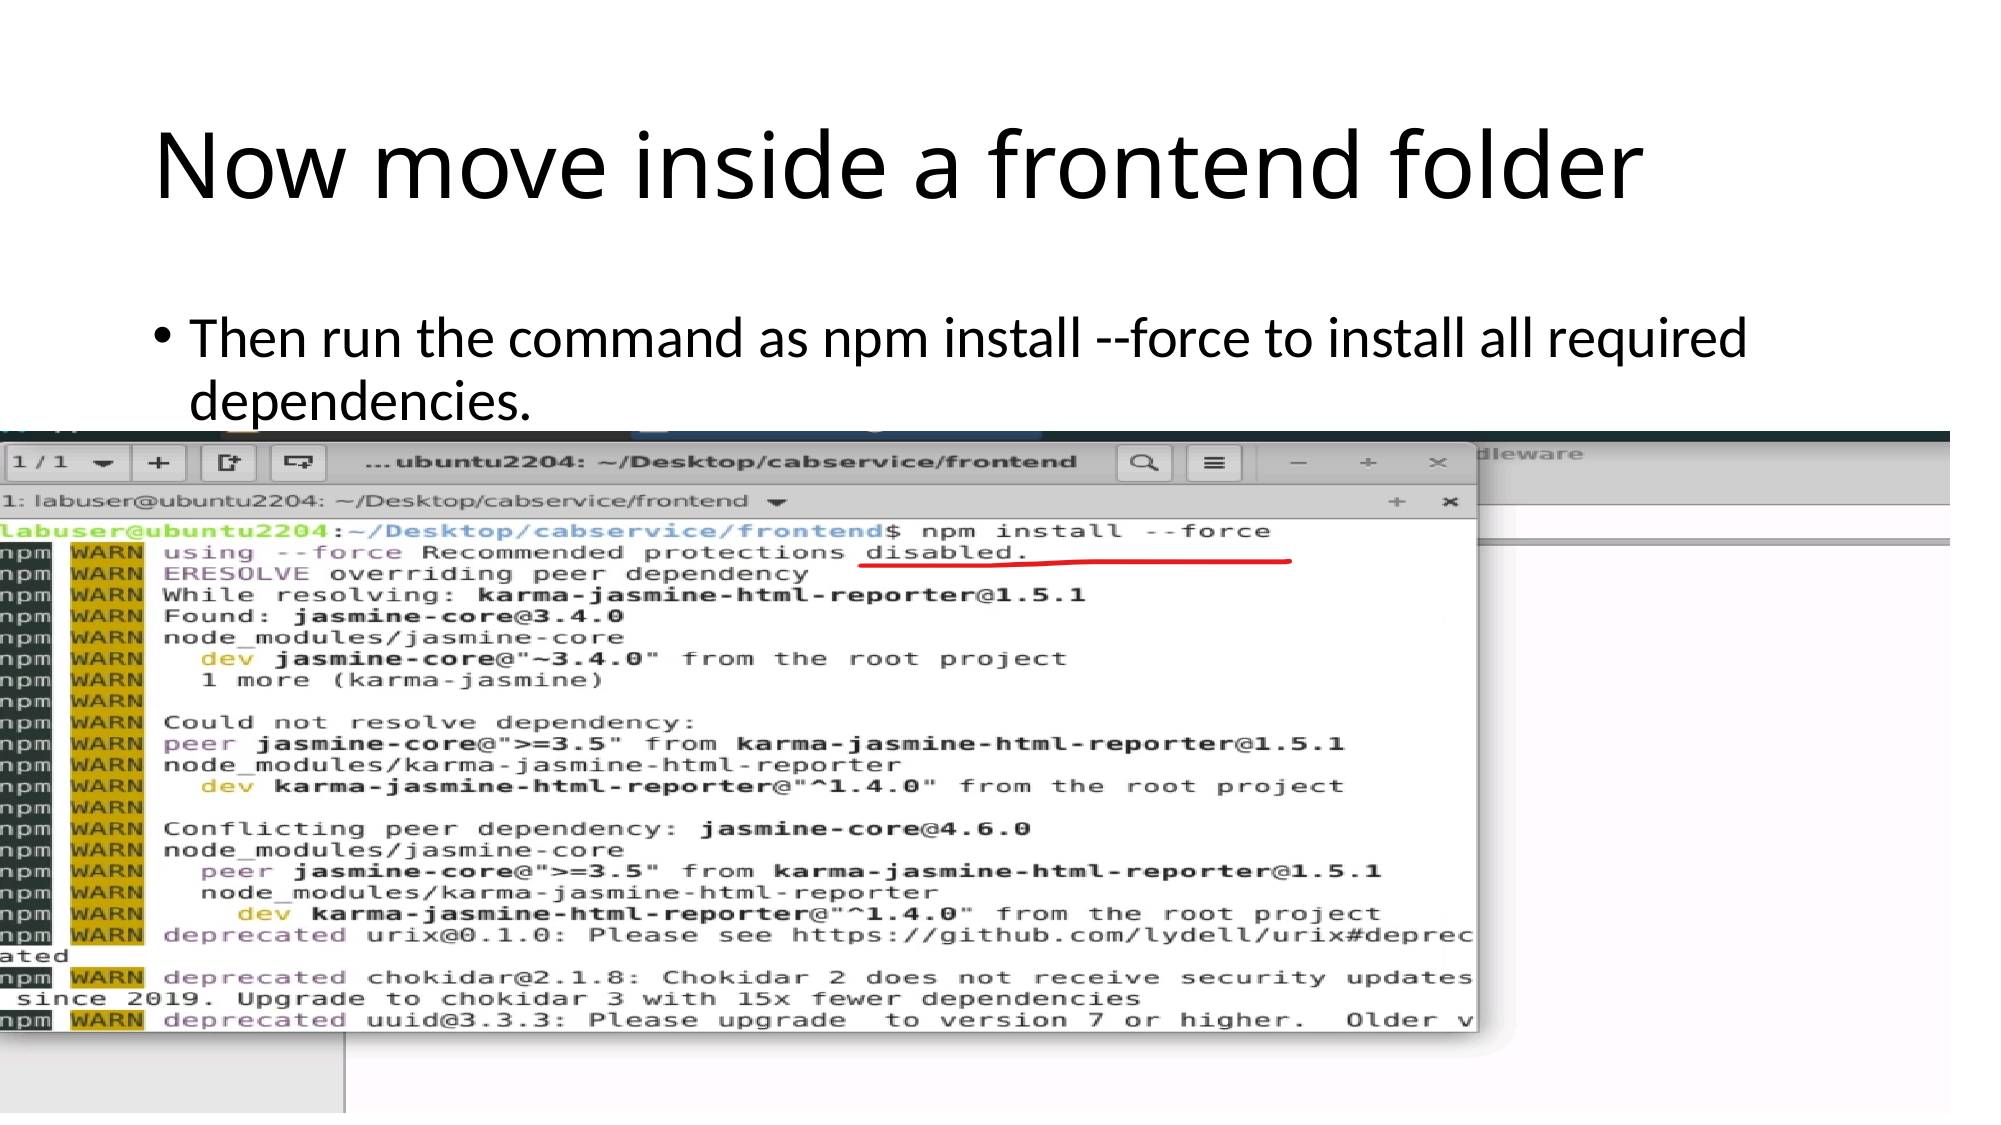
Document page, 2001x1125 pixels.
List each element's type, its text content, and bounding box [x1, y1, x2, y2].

title Now move inside a frontend folder [137, 59, 1863, 278]
picture [0, 431, 1950, 1113]
list Then run the command as npm install --force to install all required dependencies. [137, 299, 1863, 431]
